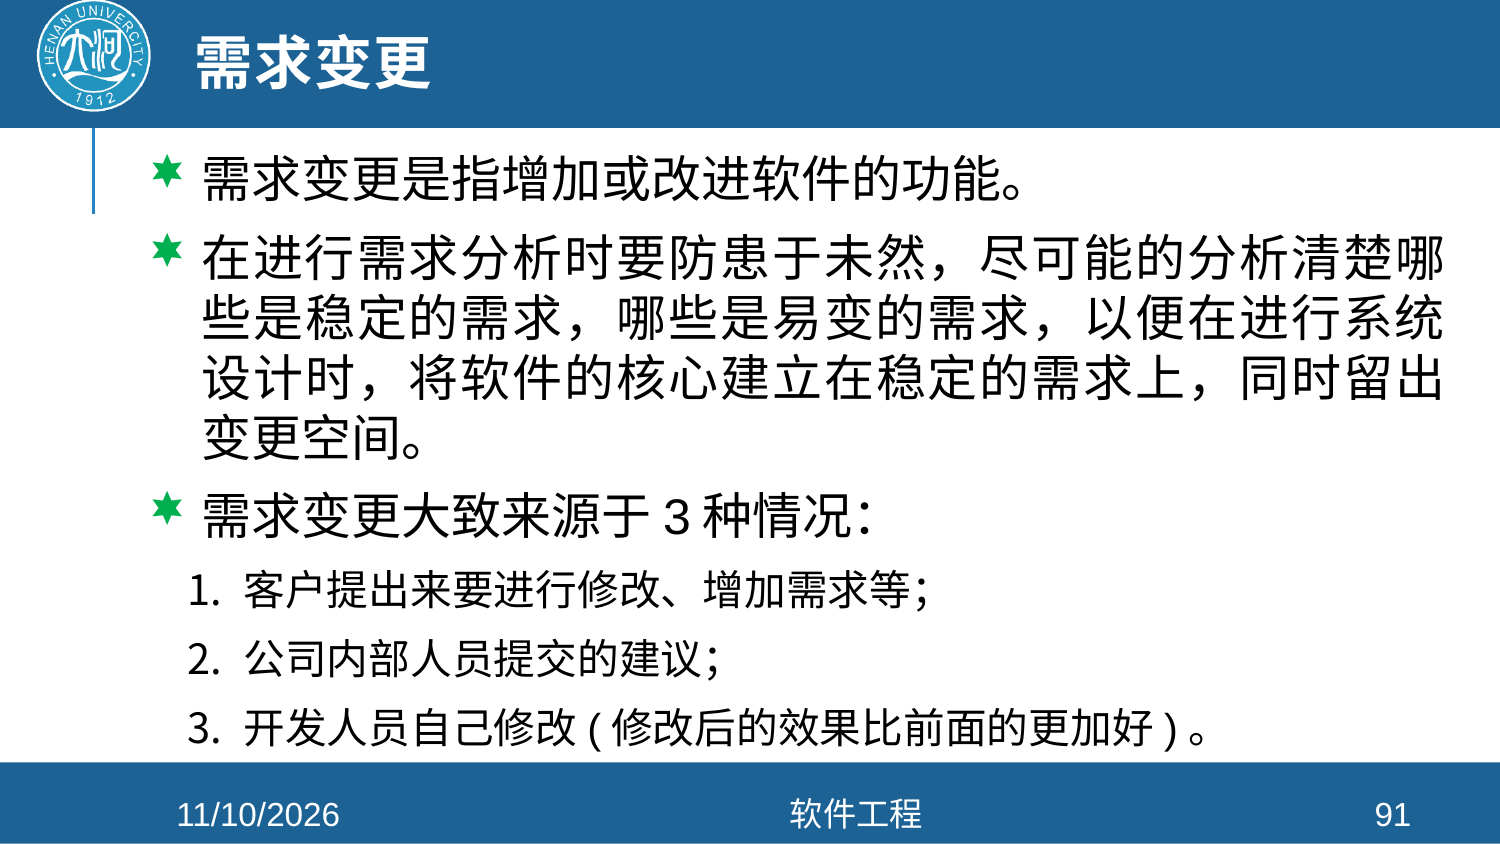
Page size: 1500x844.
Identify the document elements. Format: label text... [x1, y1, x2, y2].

title 需求变更 [179, 0, 1454, 136]
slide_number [126, 796, 391, 830]
text_box 需求变更是指增加或改进软件的功能。 在进行需求分析时要防患于未然，尽可能的分析清楚哪些是稳定的需求，哪些是易变的需求，以便在进行系统设计时，将软件的核心建立在稳定的需求上，同时留出变更空间。 需求变更大致来源于3种情况： 客户提出来要进行修改、增加需求等； 公司内部人员提交的建议； 开发人员自己修改(修改后的效果比前面的更加好)。 [130, 140, 1460, 759]
slide_number 91 [1333, 796, 1454, 830]
footer 软件工程 [391, 796, 1322, 830]
